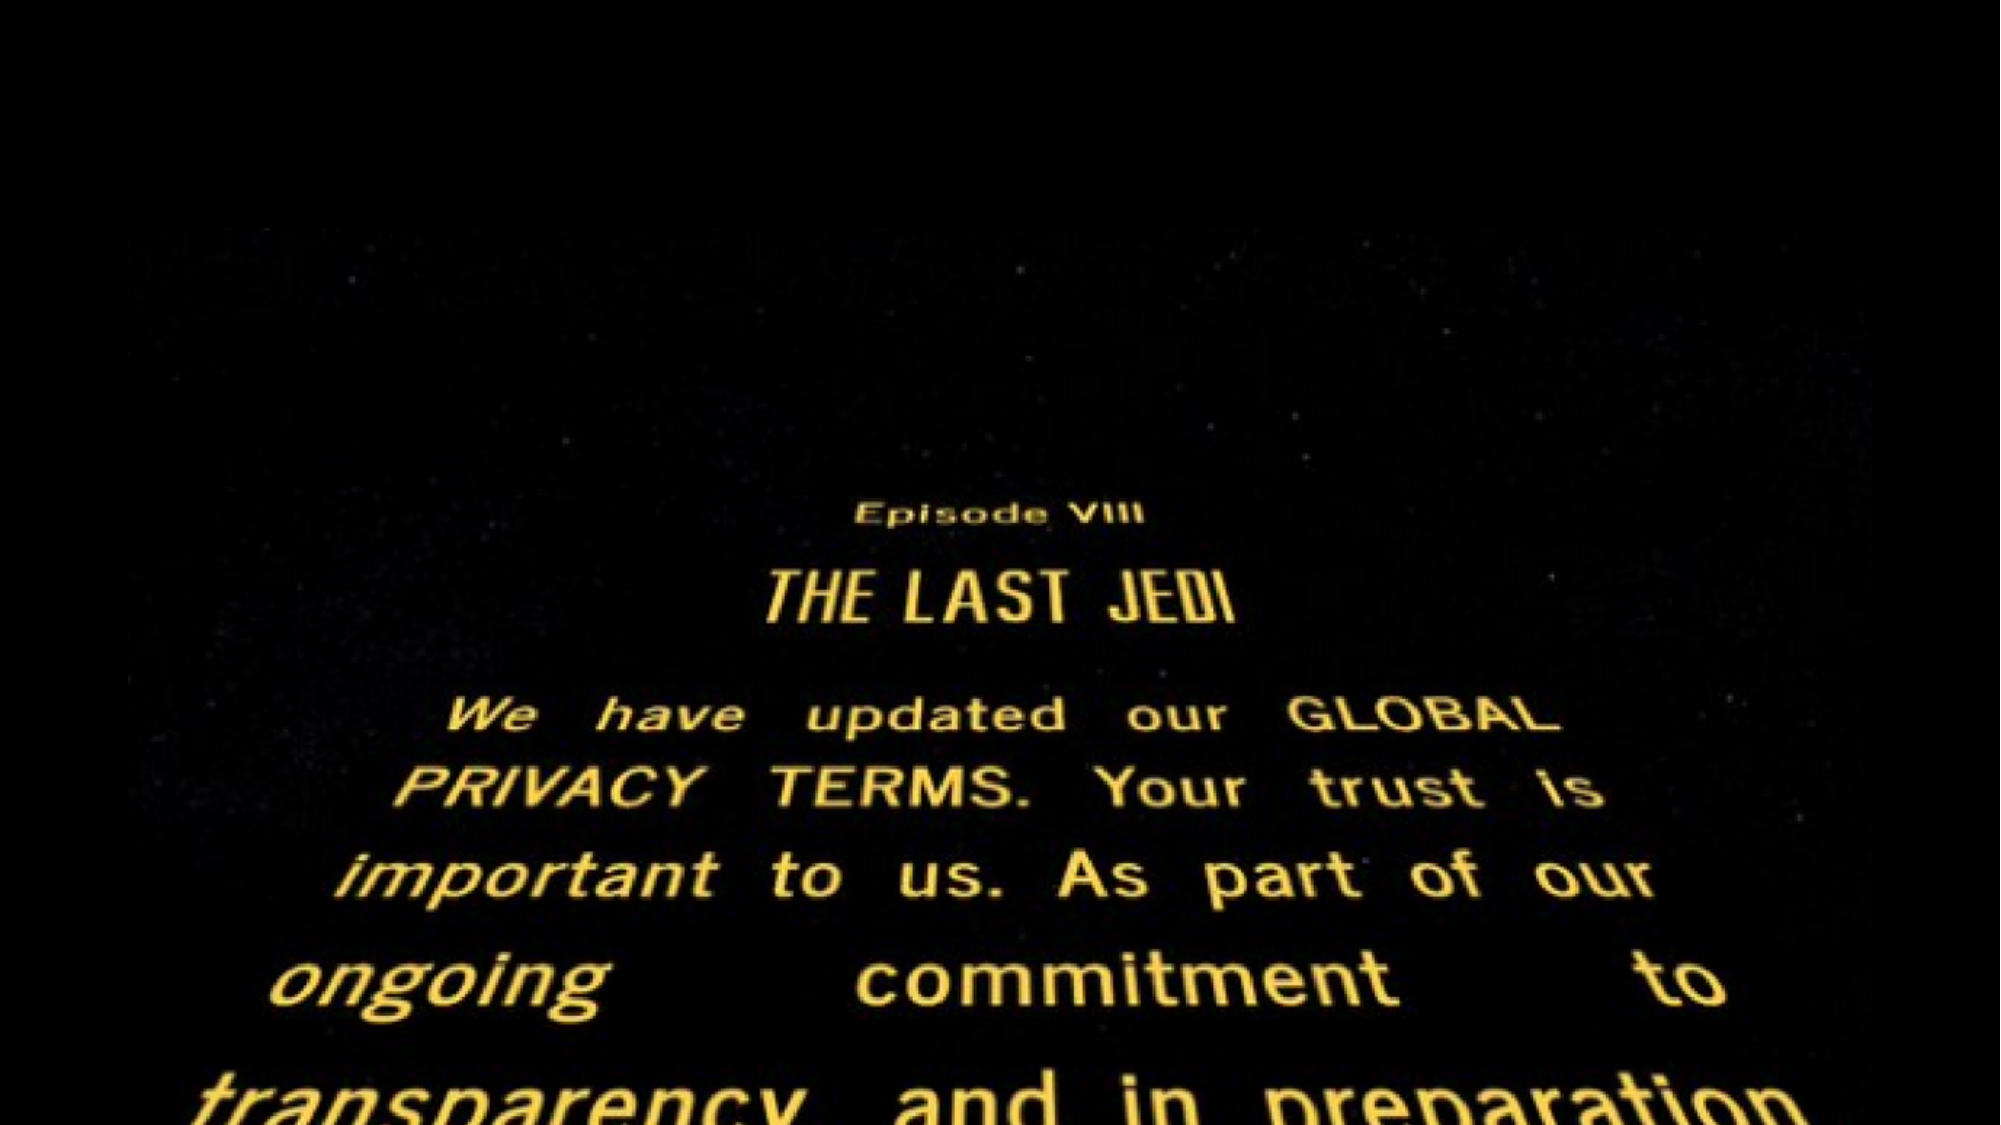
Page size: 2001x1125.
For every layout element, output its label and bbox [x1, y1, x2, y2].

picture [128, 228, 1872, 1125]
